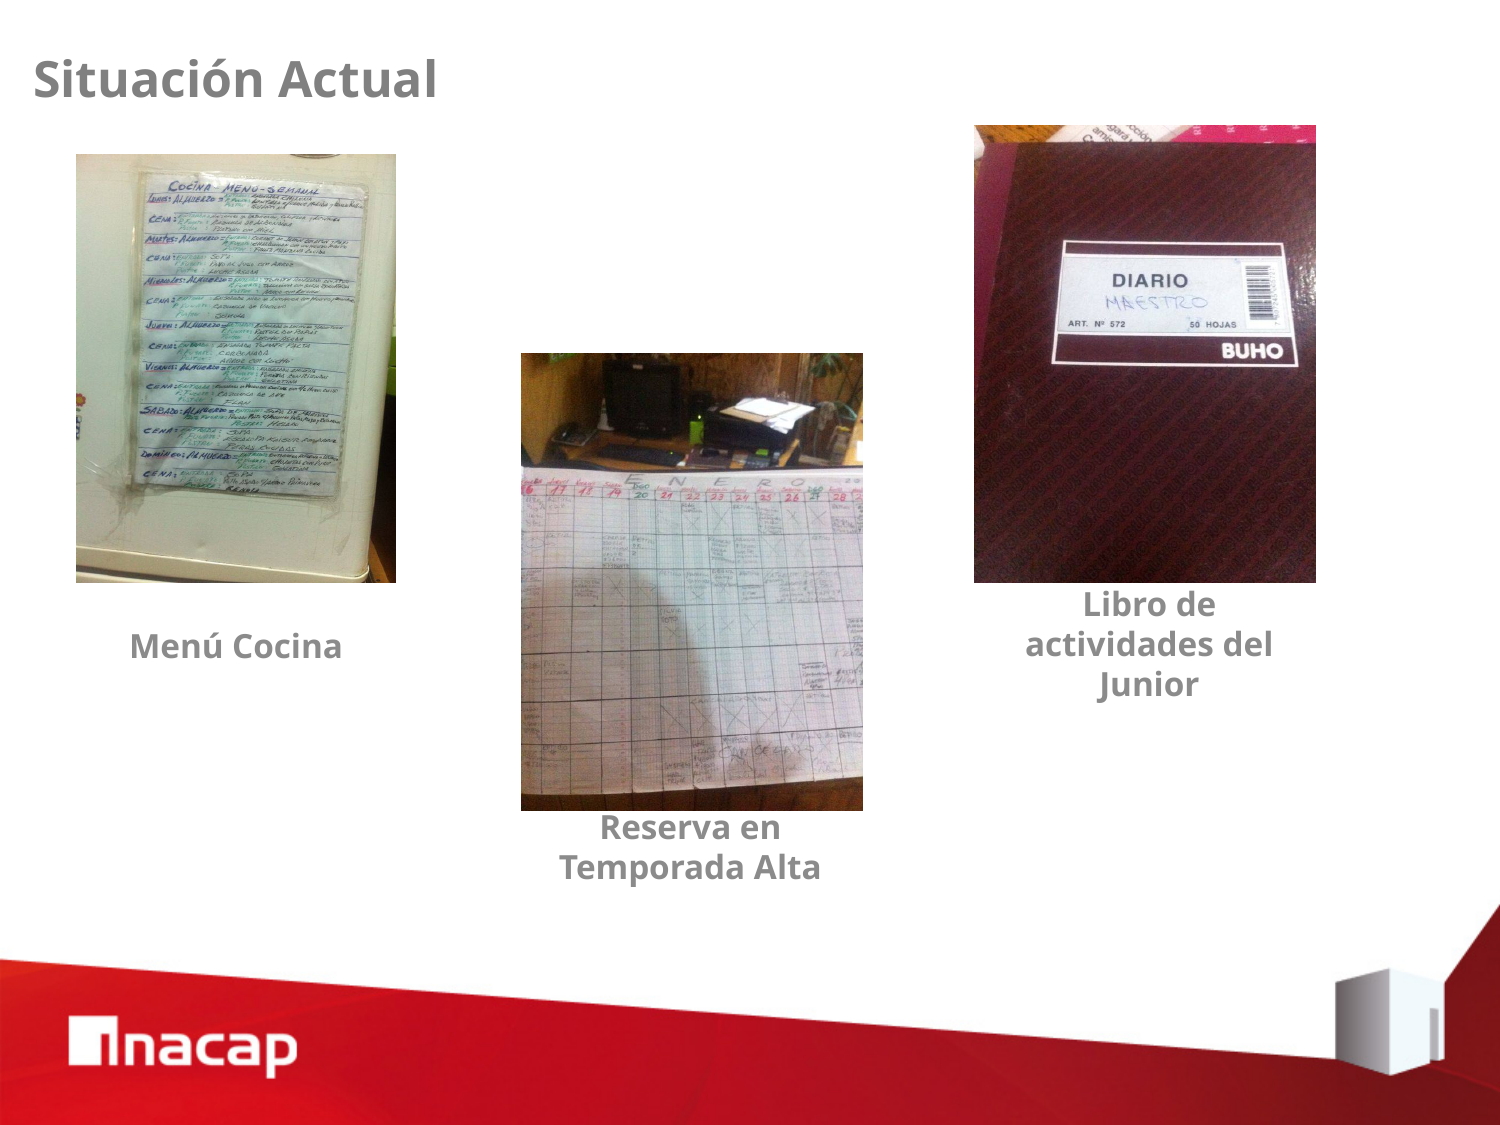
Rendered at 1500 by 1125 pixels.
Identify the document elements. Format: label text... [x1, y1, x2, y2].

text_box Libro de actividades del Junior [978, 583, 1321, 705]
picture [0, 0, 1500, 1125]
text_box Menú Cocina [65, 611, 407, 680]
subtitle Reserva en Temporada Alta [519, 817, 862, 880]
title Situación Actual [18, 30, 1294, 126]
